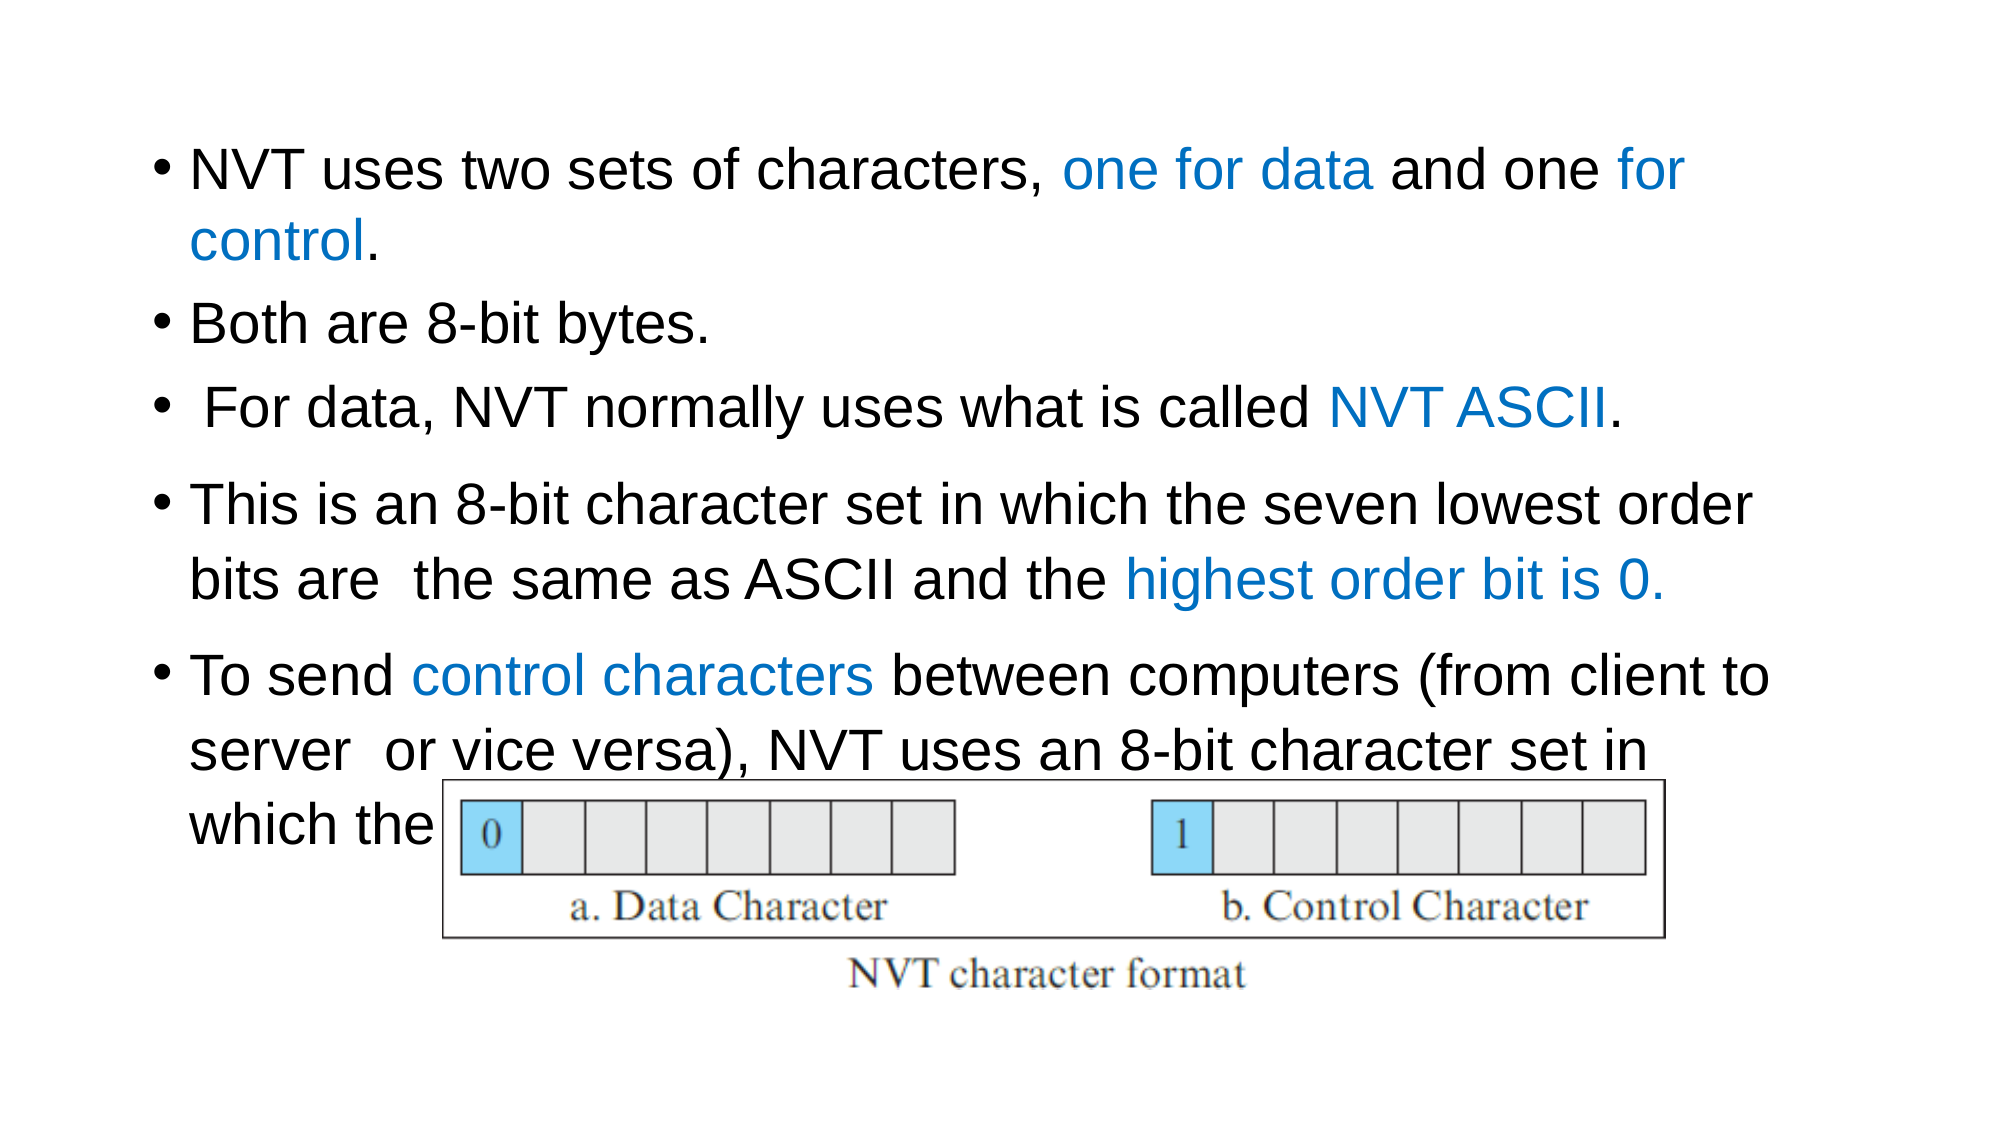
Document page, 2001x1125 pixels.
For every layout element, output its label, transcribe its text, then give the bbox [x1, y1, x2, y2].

text_box NVT uses two sets of characters, one for data and one for control. Both are 8-bit bytes. For data, NVT normally uses what is called NVT ASCII. This is an 8-bit character set in which the seven lowest order bits are the same as ASCII and the highest order bit is 0. To send control characters between computers (from client to server or vice versa), NVT uses an 8-bit character set in which the highest order bit is set to 1. [150, 115, 1814, 857]
text_box [442, 779, 1666, 990]
